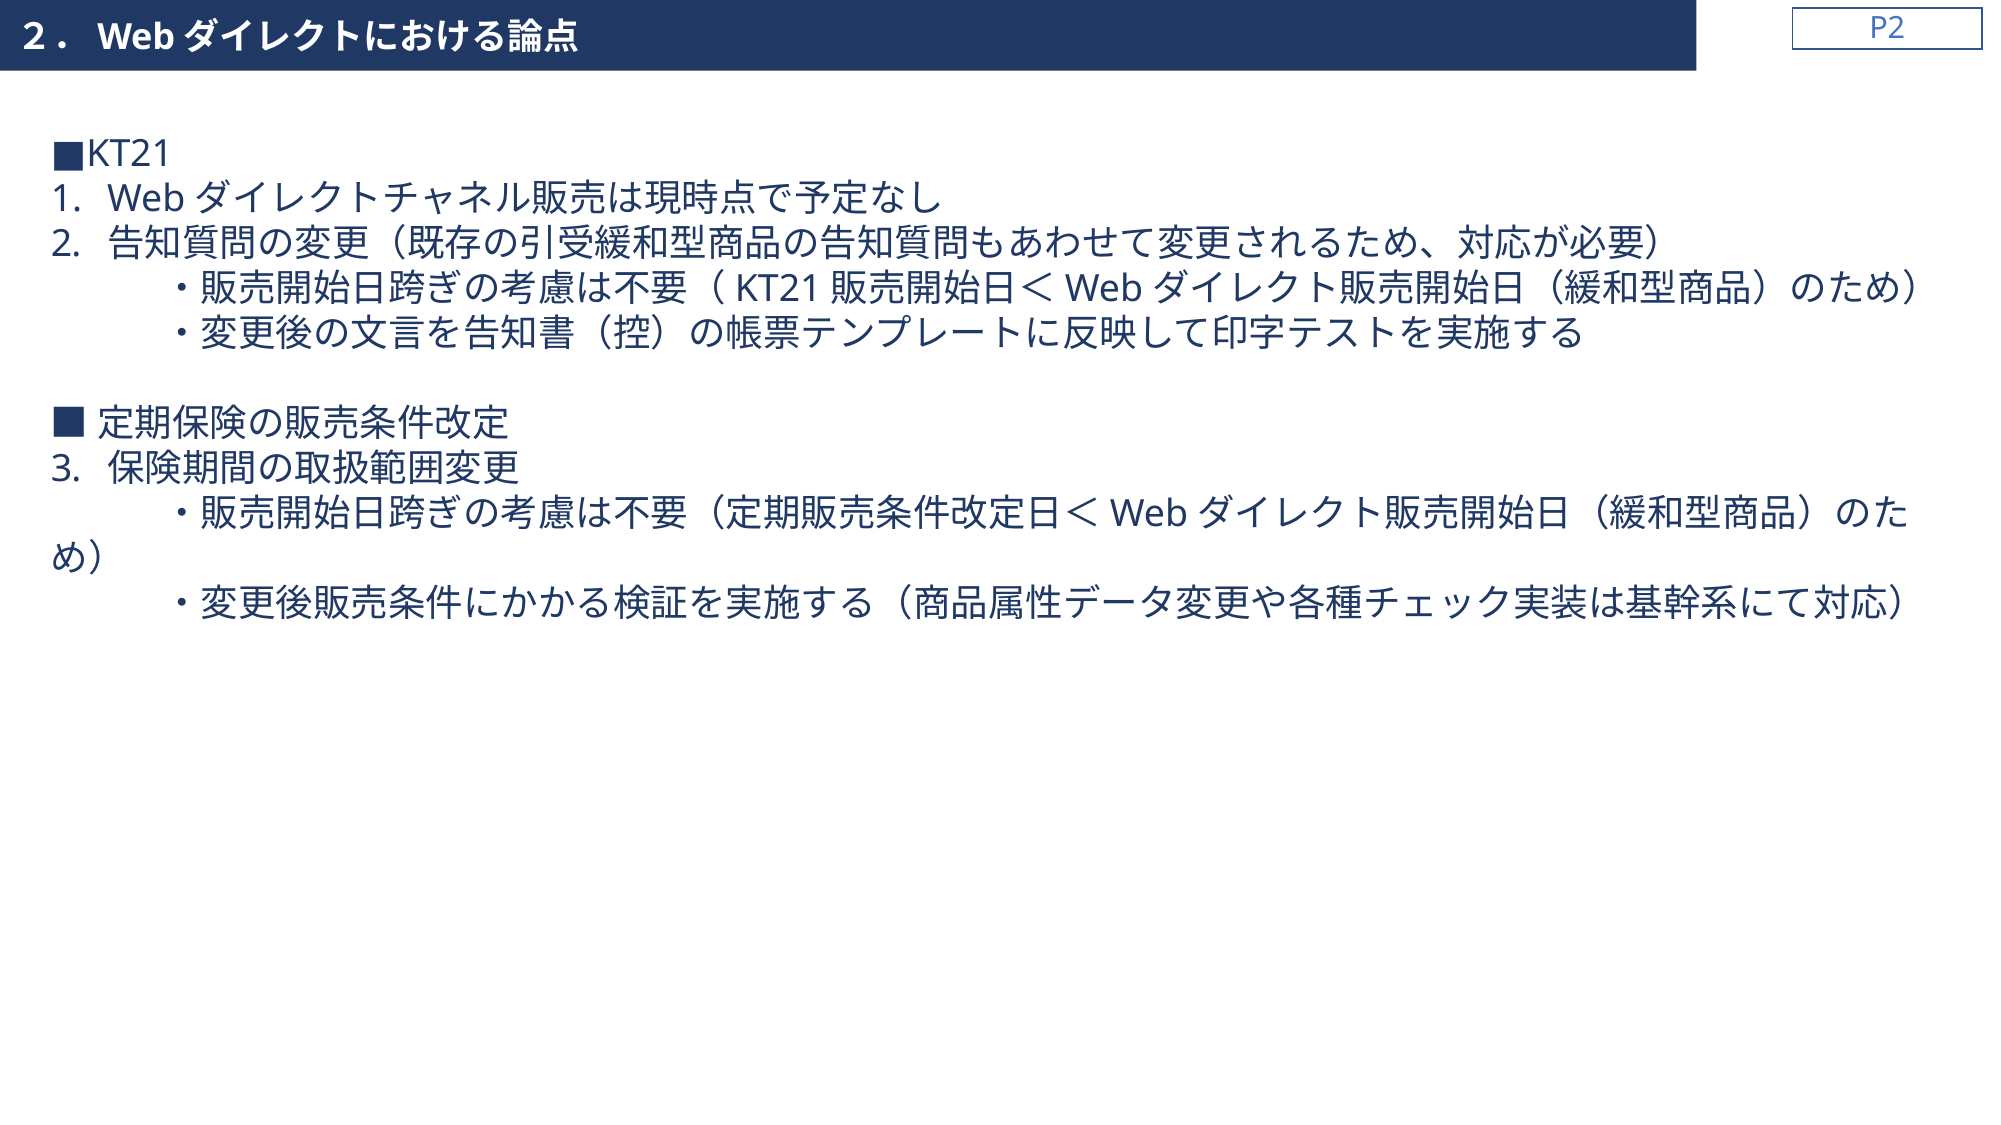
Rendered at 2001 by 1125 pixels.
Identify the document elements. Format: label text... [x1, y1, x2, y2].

text_box ■KT21 Webダイレクトチャネル販売は現時点で予定なし 告知質問の変更（既存の引受緩和型商品の告知質問もあわせて変更されるため、対応が必要） ・販売開始日跨ぎの考慮は不要（KT21販売開始日＜Webダイレクト販売開始日（緩和型商品）のため） ・変更後の文言を告知書（控）の帳票テンプレートに反映して印字テストを実施する ■定期保険の販売条件改定 保険期間の取扱範囲変更 ・販売開始日跨ぎの考慮は不要（定期販売条件改定日＜Webダイレクト販売開始日（緩和型商品）のため） ・変更後販売条件にかかる検証を実施する（商品属性データ変更や各種チェック実装は基幹系にて対応） [36, 121, 1959, 632]
text_box ２．Webダイレクトにおける論点 [0, 0, 1697, 71]
